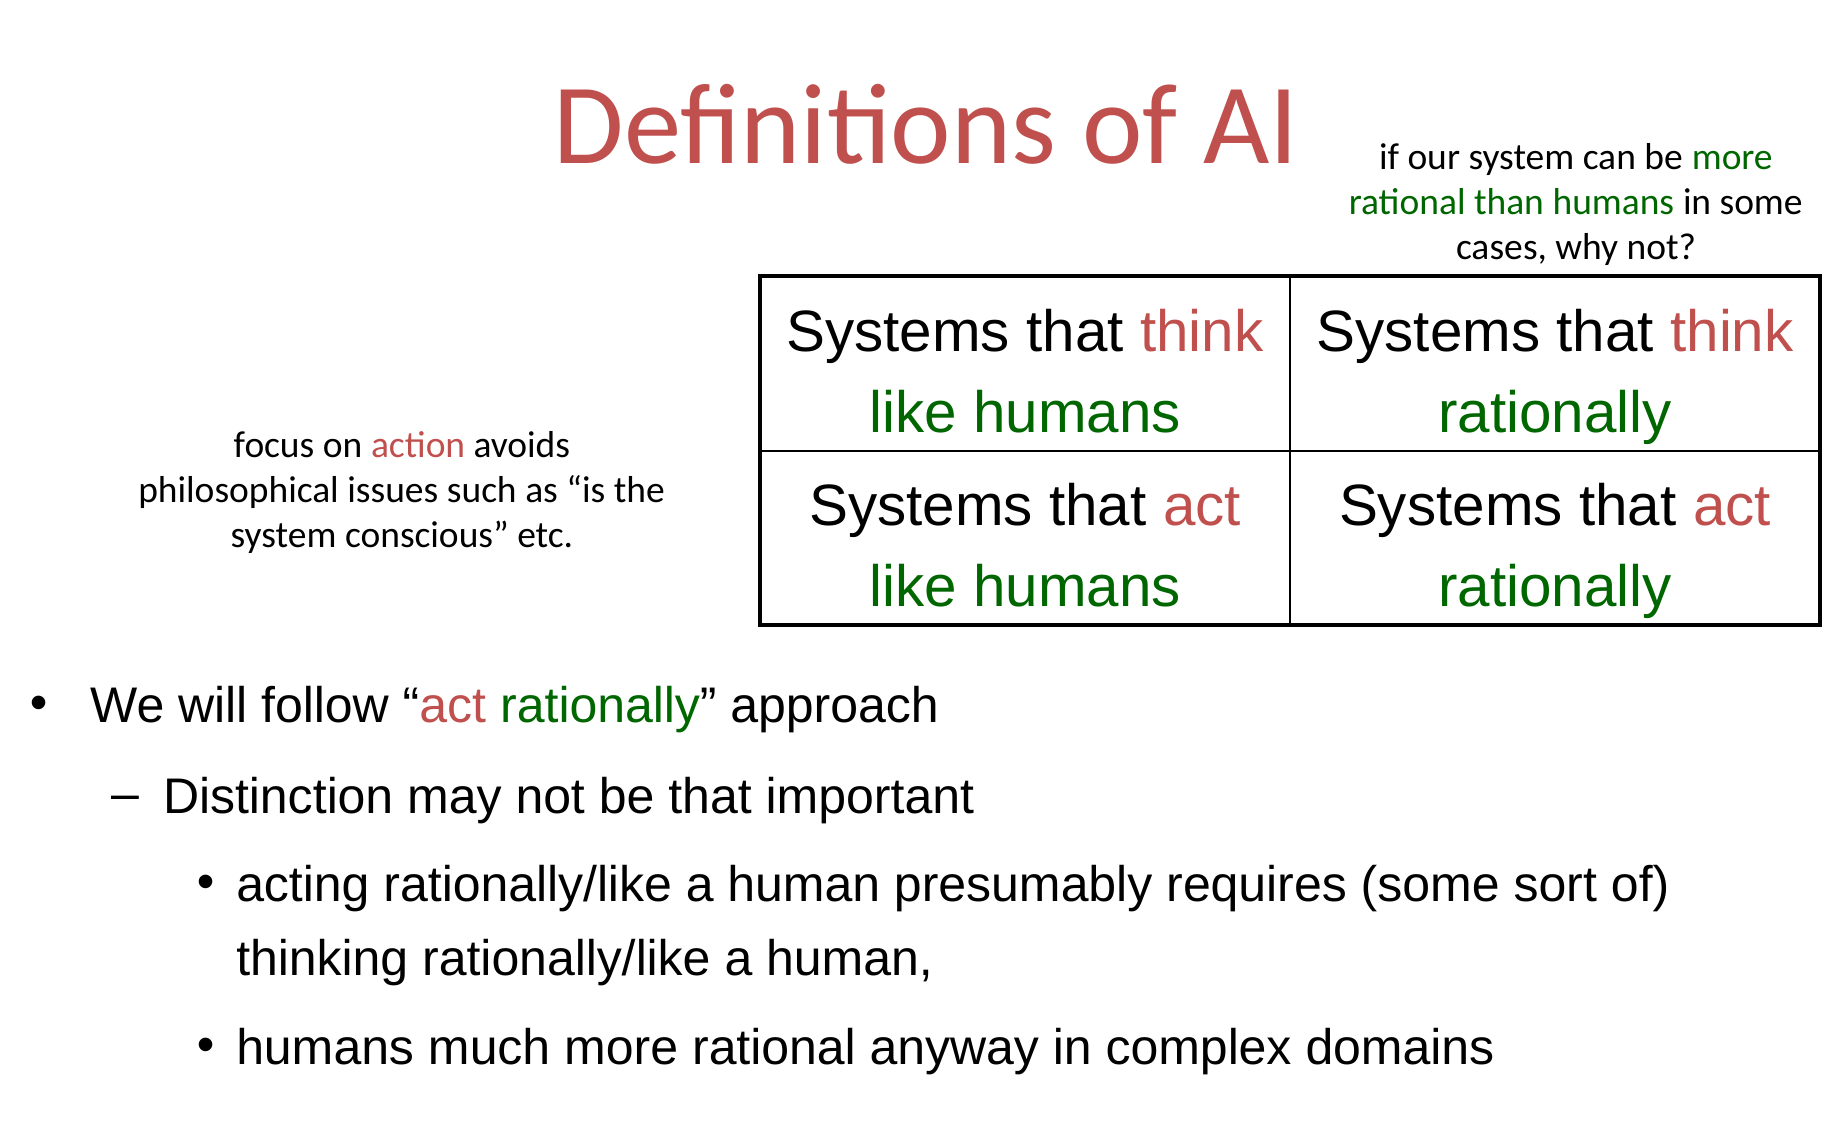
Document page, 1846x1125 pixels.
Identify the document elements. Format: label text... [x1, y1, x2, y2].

text_box if our system can be more rational than humans in some cases, why not? [1309, 124, 1843, 275]
table_cell Systems that act like humans [762, 452, 1289, 623]
text_box We will follow “act rationally” approach Distinction may not be that important acting rationally/like a human presumably requires (some sort of) thinking rationally/like a human, humans much more rational anyway in complex domains [13, 649, 1823, 1100]
table_header Systems that think rationally [1291, 278, 1818, 450]
title Definitions of AI [97, 24, 1756, 211]
text_box focus on action avoids philosophical issues such as “is the system conscious” etc. [122, 412, 682, 563]
table_header Systems that think like humans [762, 278, 1289, 450]
table_cell Systems that act rationally [1291, 452, 1818, 623]
